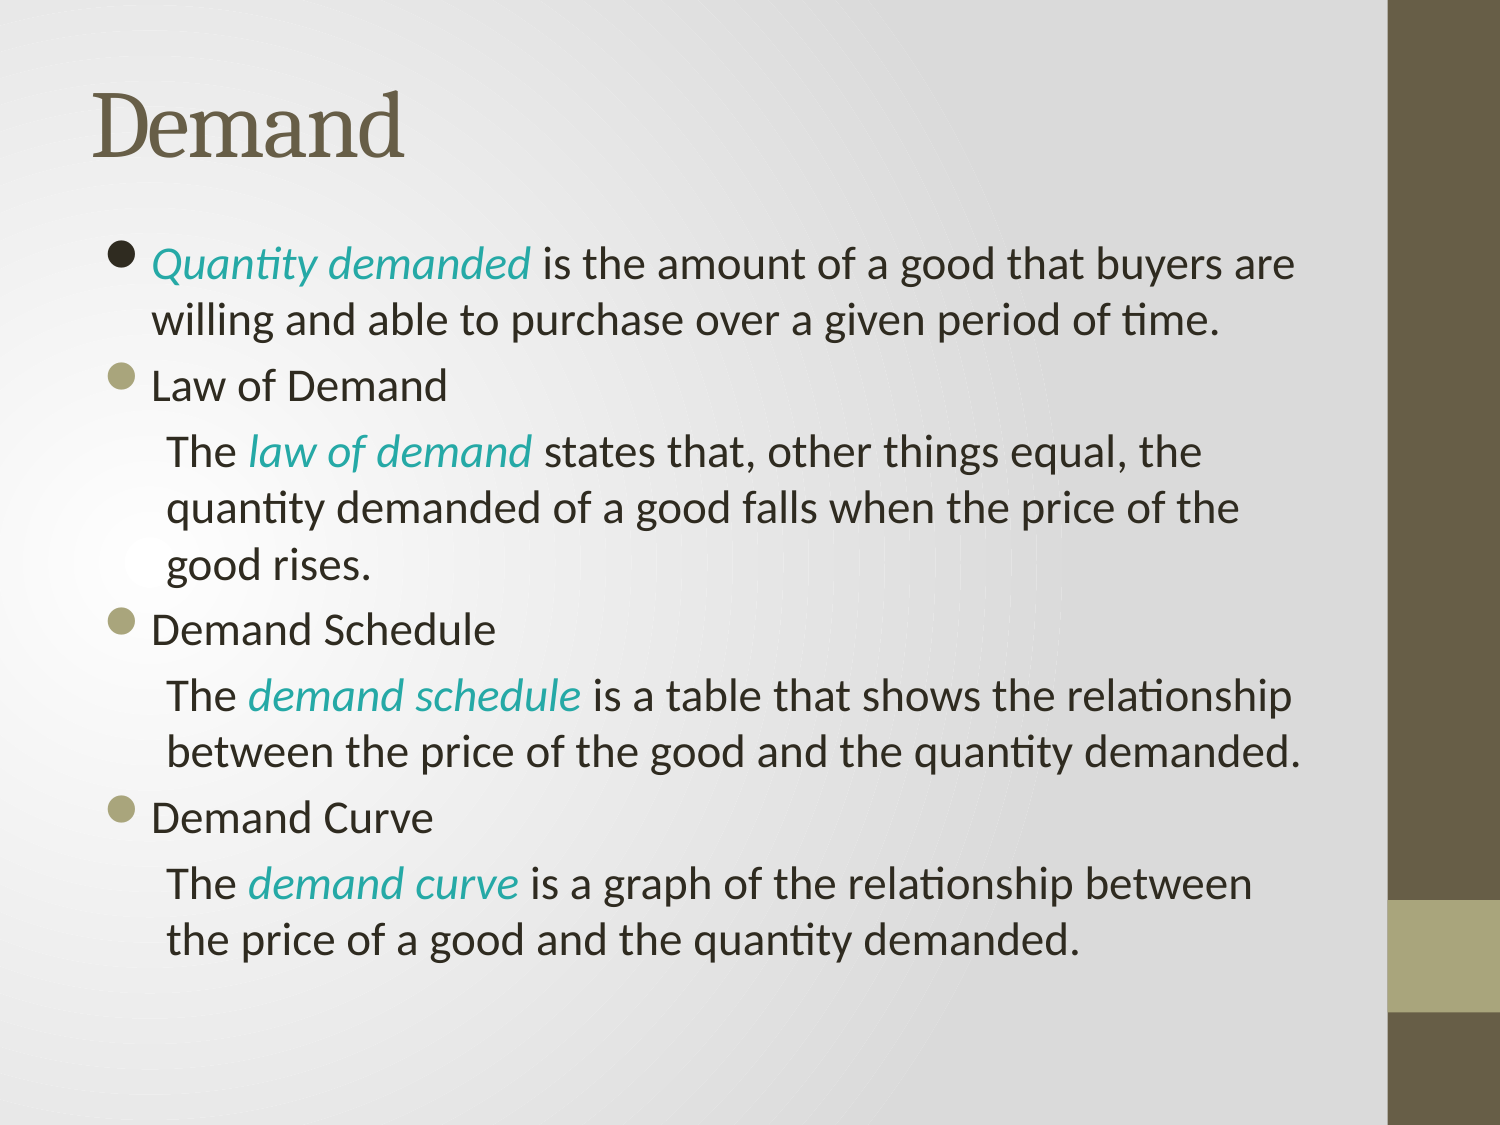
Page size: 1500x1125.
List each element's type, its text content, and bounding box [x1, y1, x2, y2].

list Quantity demanded is the amount of a good that buyers are willing and able to purchase over a given period of time. Law of Demand The law of demand states that, other things equal, the quantity demanded of a good falls when the price of the good rises. Demand Schedule The demand schedule is a table that shows the relationship between the price of the good and the quantity demanded. Demand Curve The demand curve is a graph of the relationship between the price of a good and the quantity demanded. [75, 224, 1325, 1013]
title Demand [75, 24, 1325, 213]
